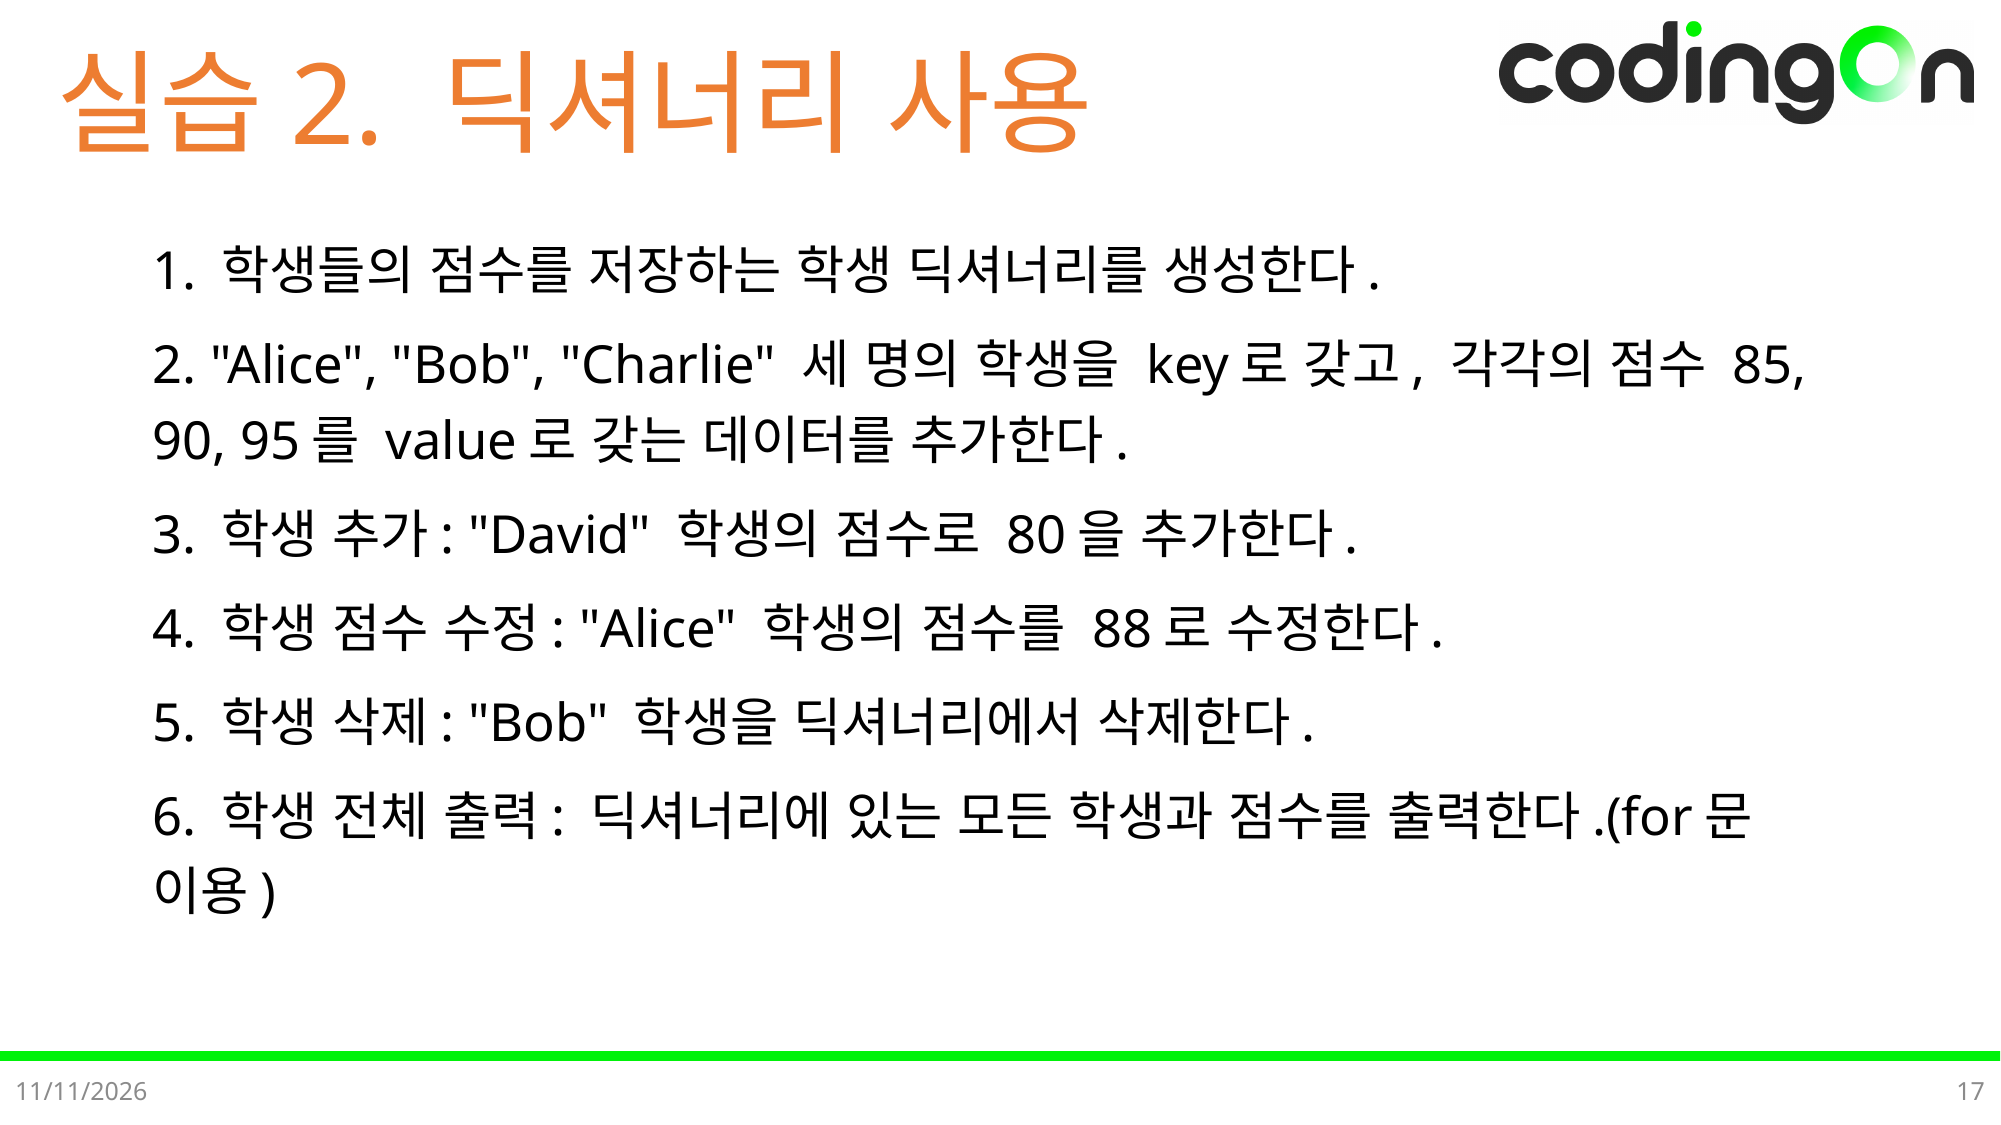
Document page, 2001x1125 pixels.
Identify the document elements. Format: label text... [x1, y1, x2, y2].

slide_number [0, 1062, 450, 1123]
title 실습2. 딕셔너리 사용 [41, 0, 1767, 218]
picture [1767, 20, 1974, 125]
slide_number 17 [1550, 1062, 2000, 1123]
list 1. 학생들의 점수를 저장하는 학생 딕셔너리를 생성한다. 2. "Alice", "Bob", "Charlie" 세 명의 학생을 key로 갖고, 각각의 점수 85, 90, 95를 value로 갖는 데이터를 추가한다. 3. 학생 추가: "David" 학생의 점수로 80을 추가한다. 4. 학생 점수 수정: "Alice" 학생의 점수를 88로 수정한다. 5. 학생 삭제: "Bob" 학생을 딕셔너리에서 삭제한다. 6. 학생 전체 출력: 딕셔너리에 있는 모든 학생과 점수를 출력한다.(for문 이용) [137, 217, 1863, 932]
